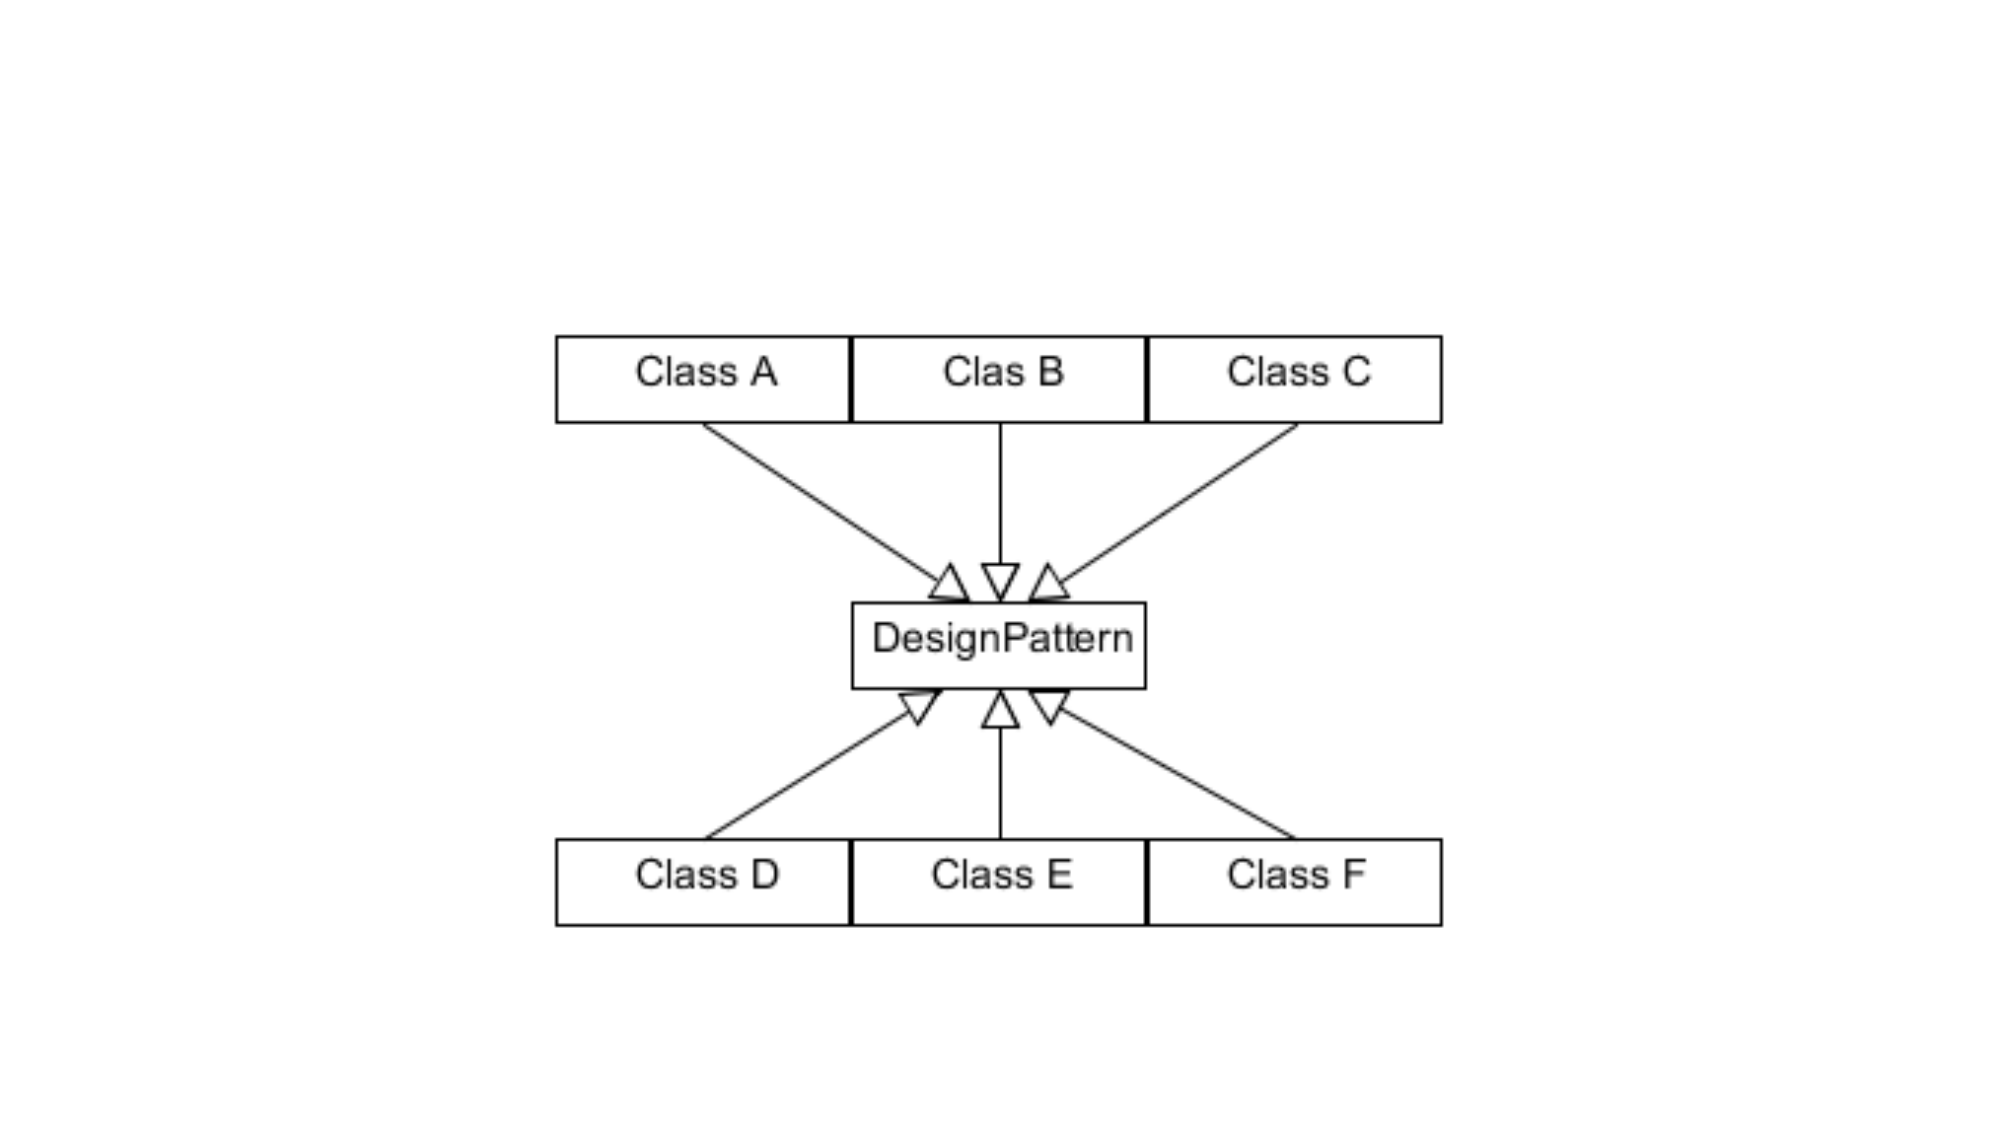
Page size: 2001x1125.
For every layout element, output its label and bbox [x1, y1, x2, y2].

list [497, 277, 1503, 987]
